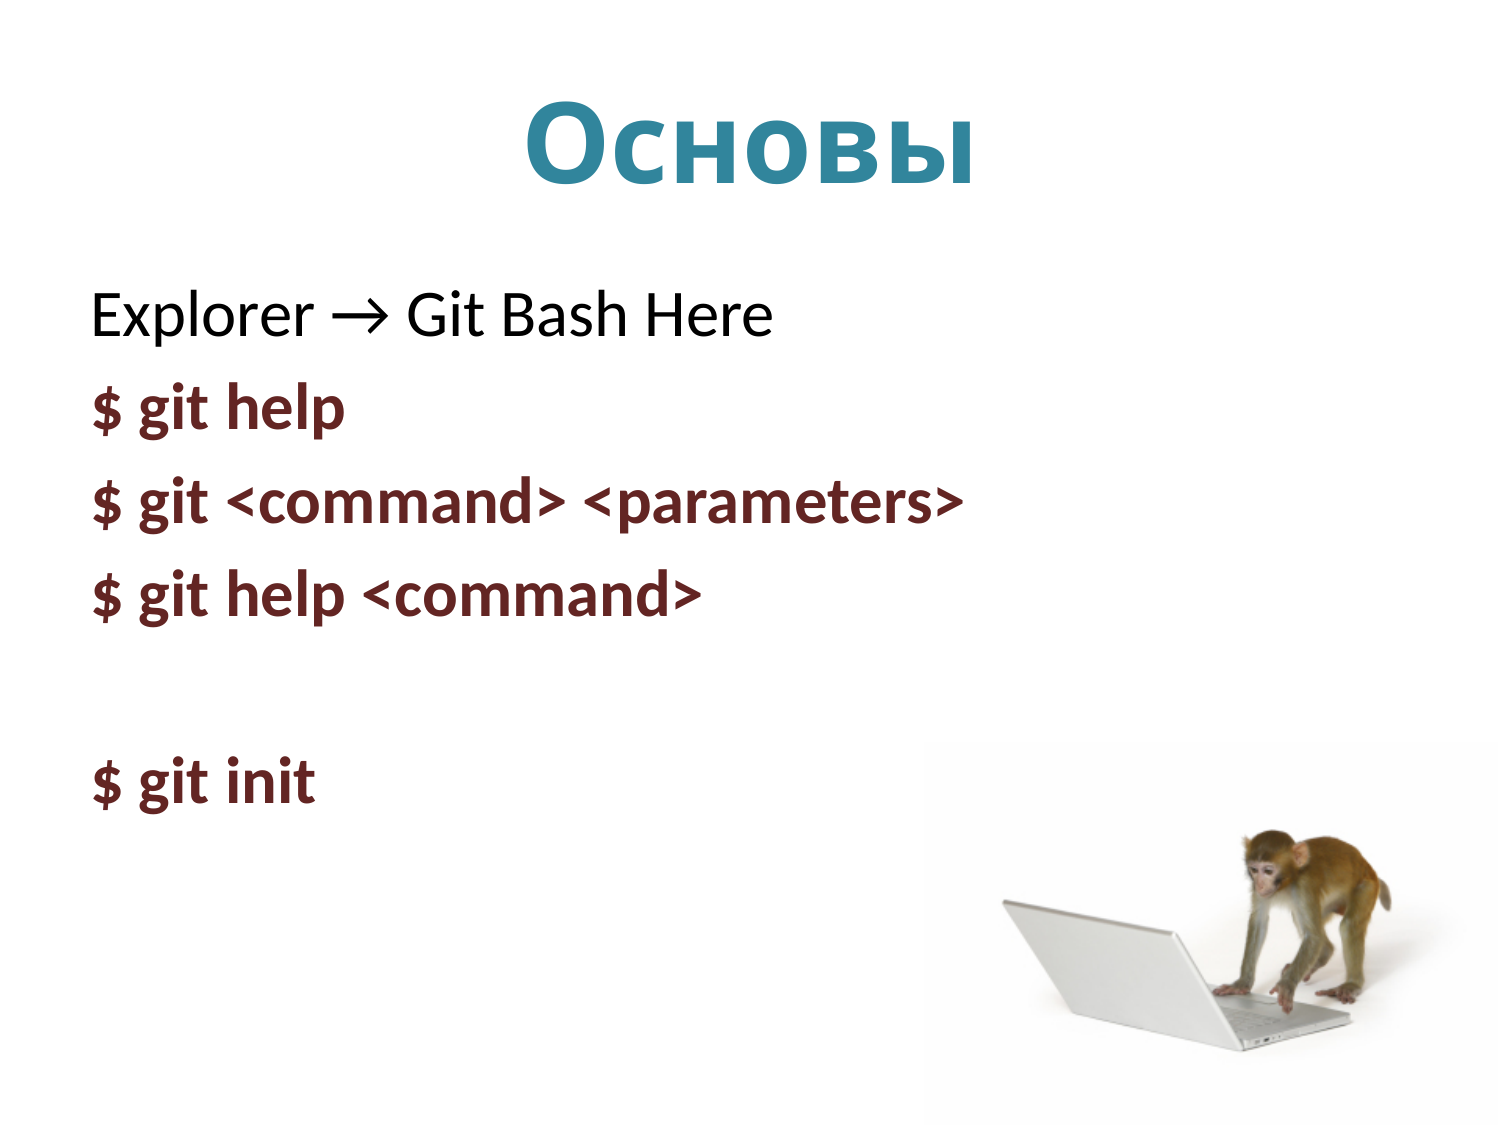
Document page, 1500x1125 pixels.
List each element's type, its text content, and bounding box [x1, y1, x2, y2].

title Основы [75, 45, 1425, 233]
picture [923, 741, 1498, 1125]
list Explorer → Git Bash Here $ git help $ git <command> <parameters> $ git help <command> $ git init [75, 262, 1425, 1005]
